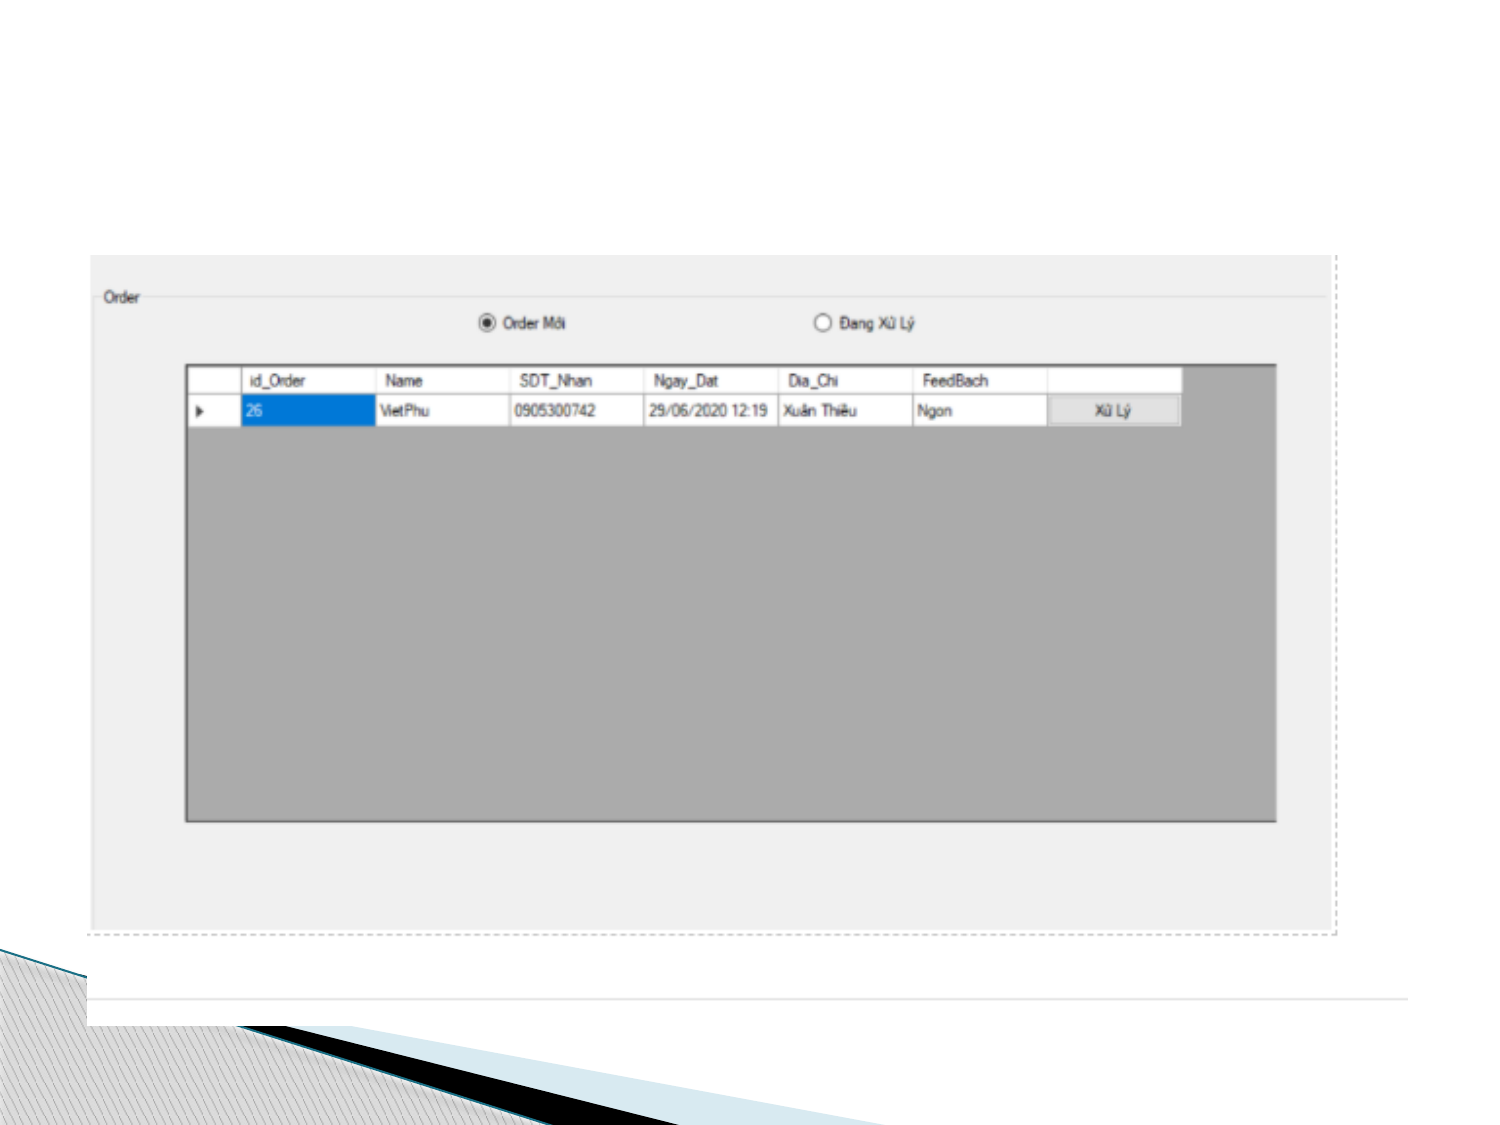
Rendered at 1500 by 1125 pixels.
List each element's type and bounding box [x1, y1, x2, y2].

picture [87, 254, 1408, 1026]
